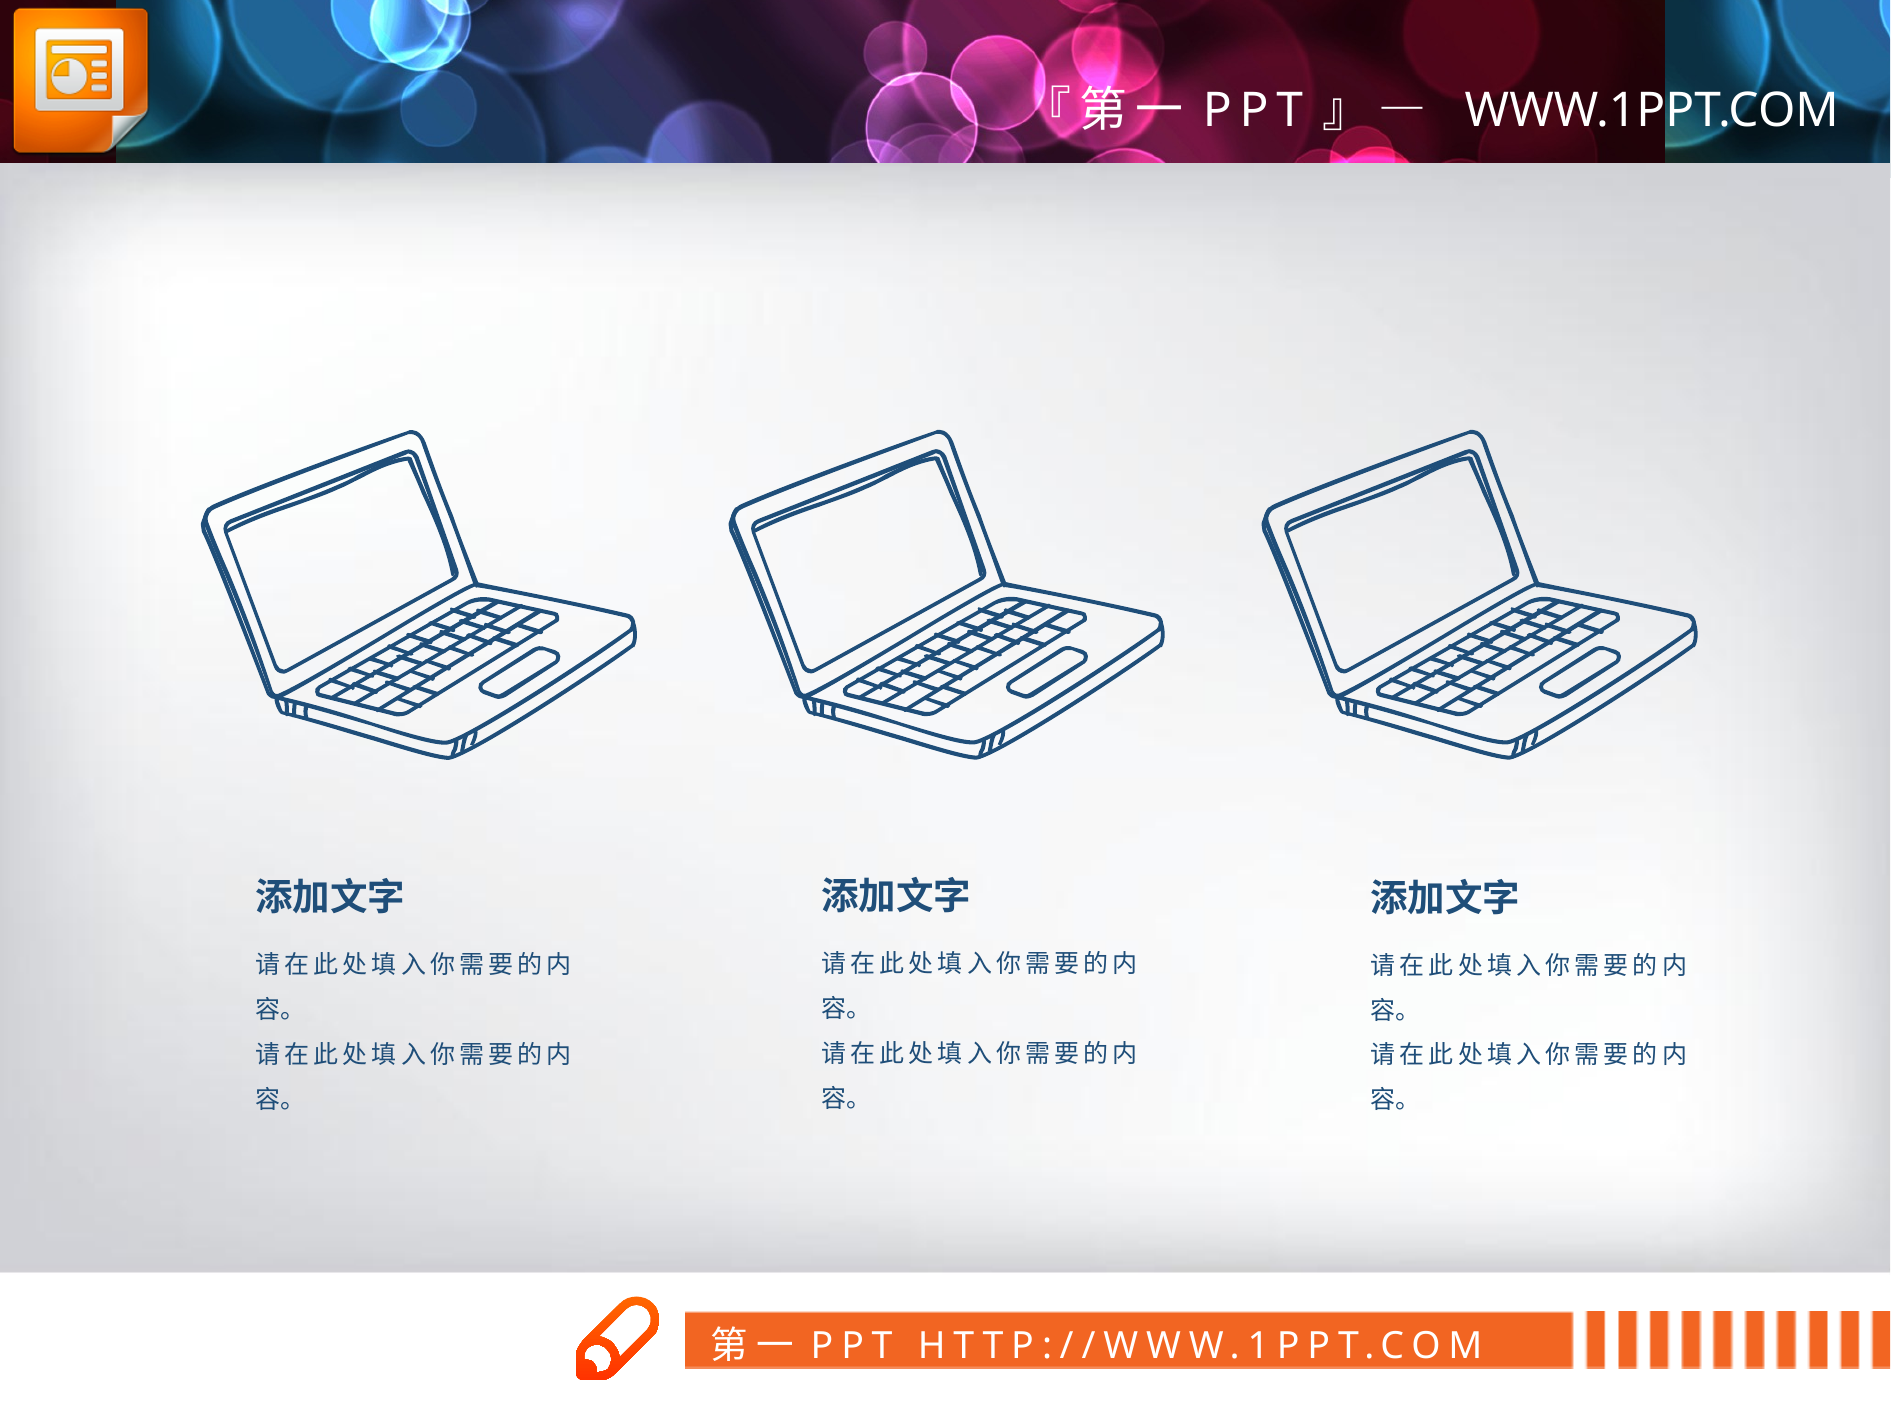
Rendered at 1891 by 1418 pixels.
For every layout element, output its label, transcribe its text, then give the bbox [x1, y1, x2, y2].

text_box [200, 428, 639, 761]
text_box 请在此处填入你需要的内容。 请在此处填入你需要的内容。 [806, 925, 1154, 1120]
picture [0, 0, 1891, 1275]
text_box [728, 428, 1167, 760]
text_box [1261, 428, 1700, 760]
text_box 添加文字 [806, 865, 1096, 925]
picture [685, 1311, 1891, 1369]
text_box 添加文字 [1355, 866, 1645, 927]
text_box 请在此处填入你需要的内容。 请在此处填入你需要的内容。 [1355, 926, 1703, 1122]
text_box 请在此处填入你需要的内容。 请在此处填入你需要的内容。 [240, 926, 588, 1121]
text_box 添加文字 [240, 865, 530, 926]
